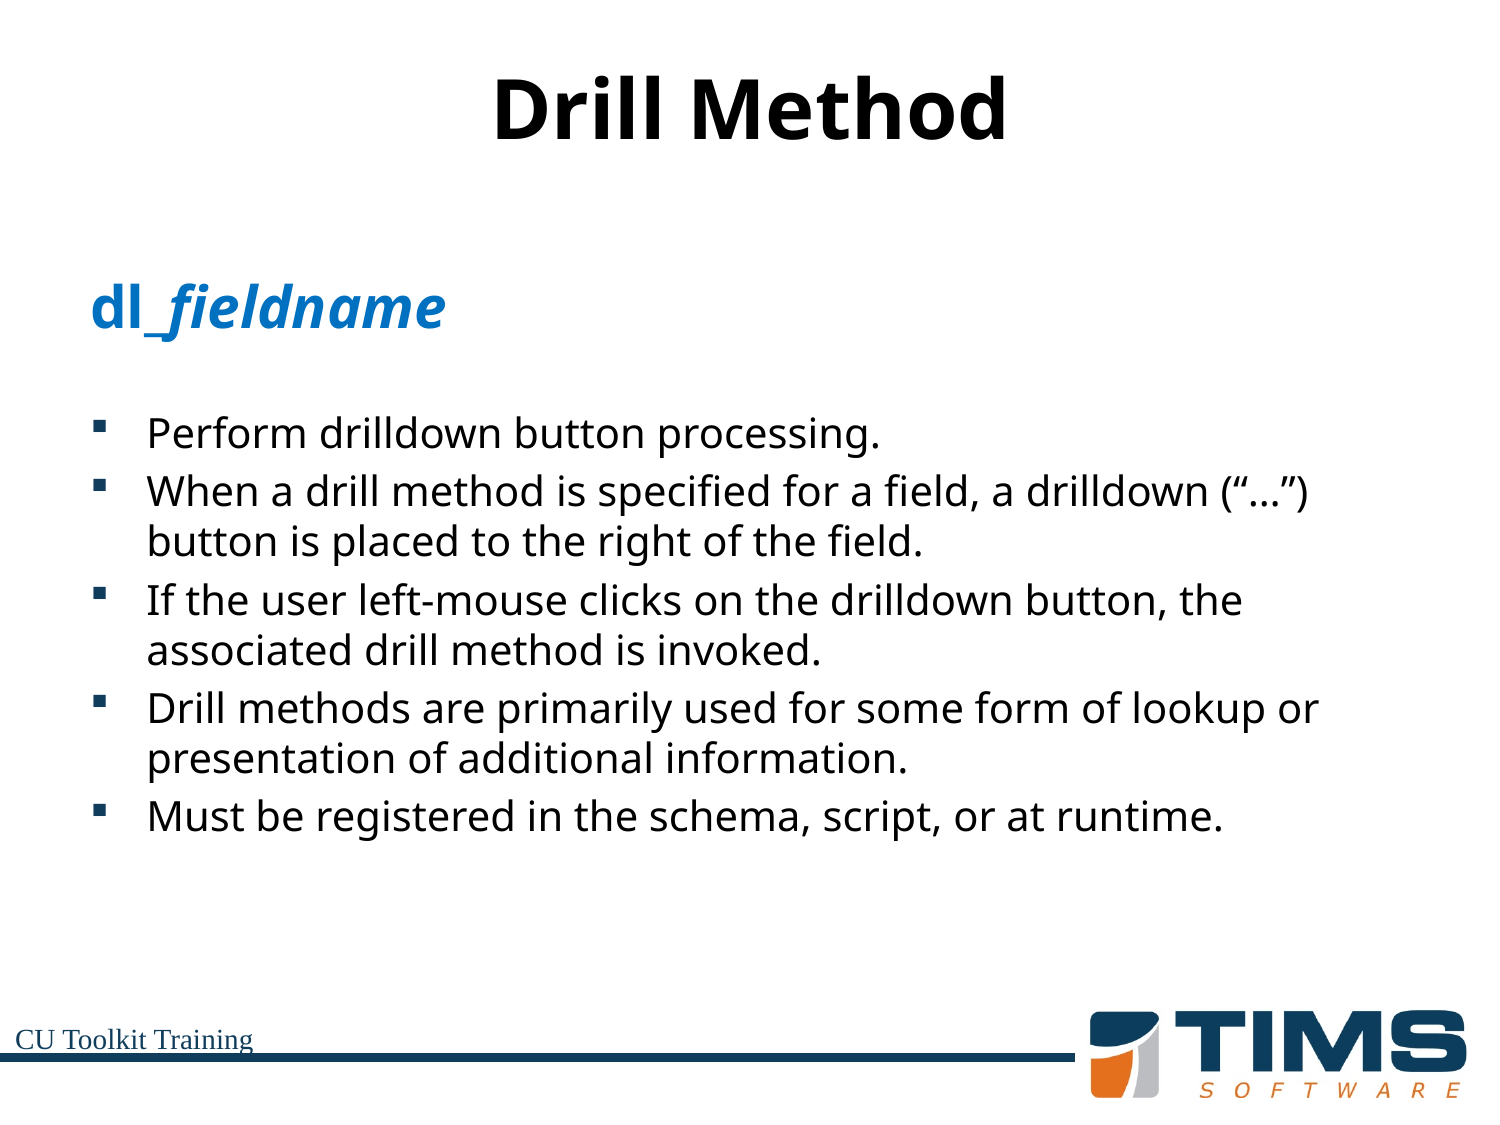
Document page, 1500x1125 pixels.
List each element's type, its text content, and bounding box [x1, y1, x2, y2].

list dl_fieldname Perform drilldown button processing. When a drill method is specified for a field, a drilldown (“…”) button is placed to the right of the field. If the user left-mouse clicks on the drilldown button, the associated drill method is invoked. Drill methods are primarily used for some form of lookup or presentation of additional information. Must be registered in the schema, script, or at runtime. [75, 262, 1425, 1005]
footer CU Toolkit Training [0, 1012, 650, 1088]
title Drill Method [75, 12, 1426, 200]
picture [1087, 1007, 1469, 1098]
